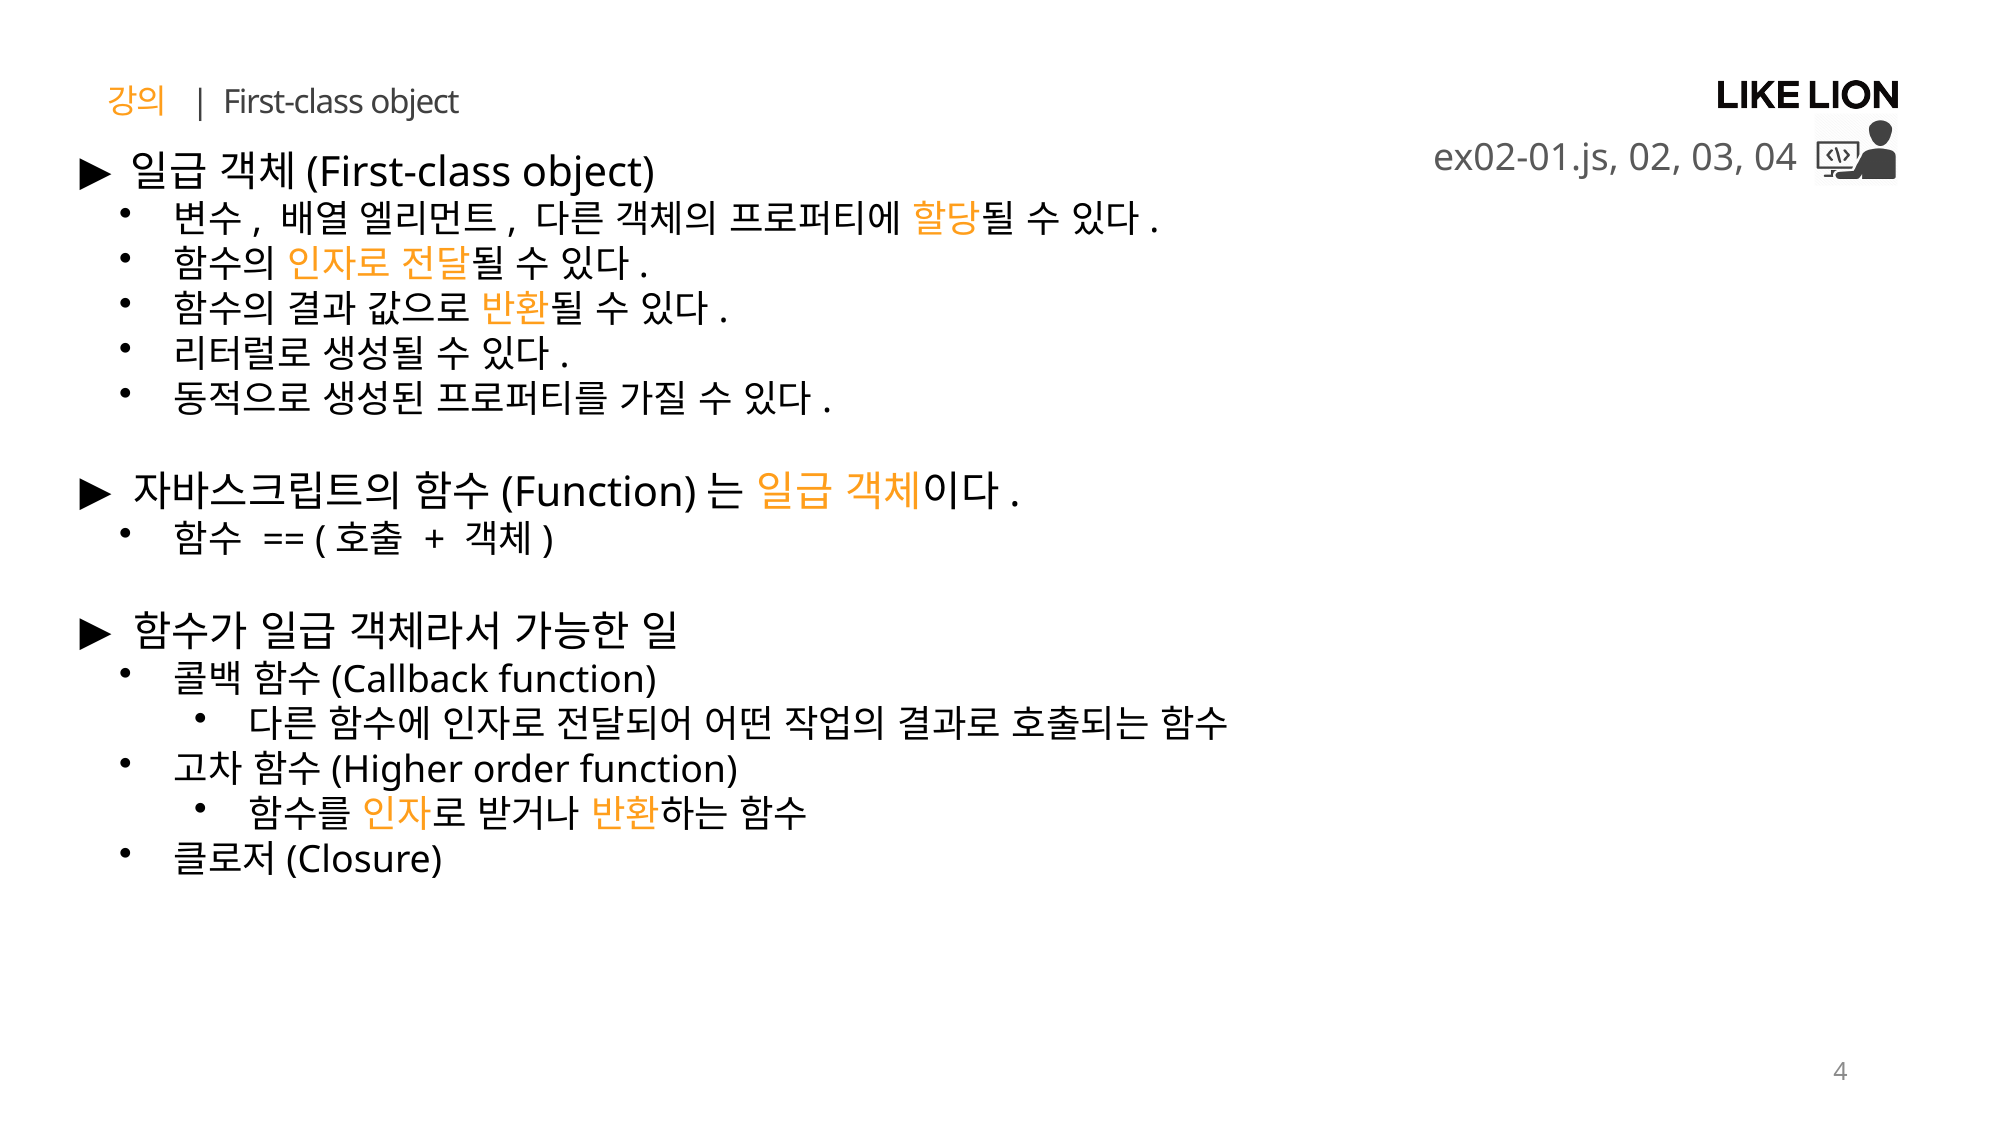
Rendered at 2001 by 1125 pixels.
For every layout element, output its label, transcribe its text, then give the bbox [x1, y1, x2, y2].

text_box 강의 | First-class object [92, 72, 866, 128]
slide_number 4 [1412, 1042, 1863, 1103]
text_box 일급 객체(First-class object) 변수, 배열 엘리먼트, 다른 객체의 프로퍼티에 할당될 수 있다. 함수의 인자로 전달될 수 있다. 함수의 결과 값으로 반환될 수 있다. 리터럴로 생성될 수 있다. 동적으로 생성된 프로퍼티를 가질 수 있다. 자바스크립트의 함수(Function)는 일급 객체이다. 함수 == (호출 + 객체) 함수가 일급 객체라서 가능한 일 콜백 함수(Callback function) 다른 함수에 인자로 전달되어 어떤 작업의 결과로 호출되는 함수 고차 함수(Higher order function) 함수를 인자로 받거나 반환하는 함수 클로저(Closure) [64, 137, 1436, 888]
text_box ex02-01.js, 02, 03, 04 [1212, 125, 1812, 186]
picture [1814, 113, 1898, 186]
picture [1718, 80, 1898, 109]
